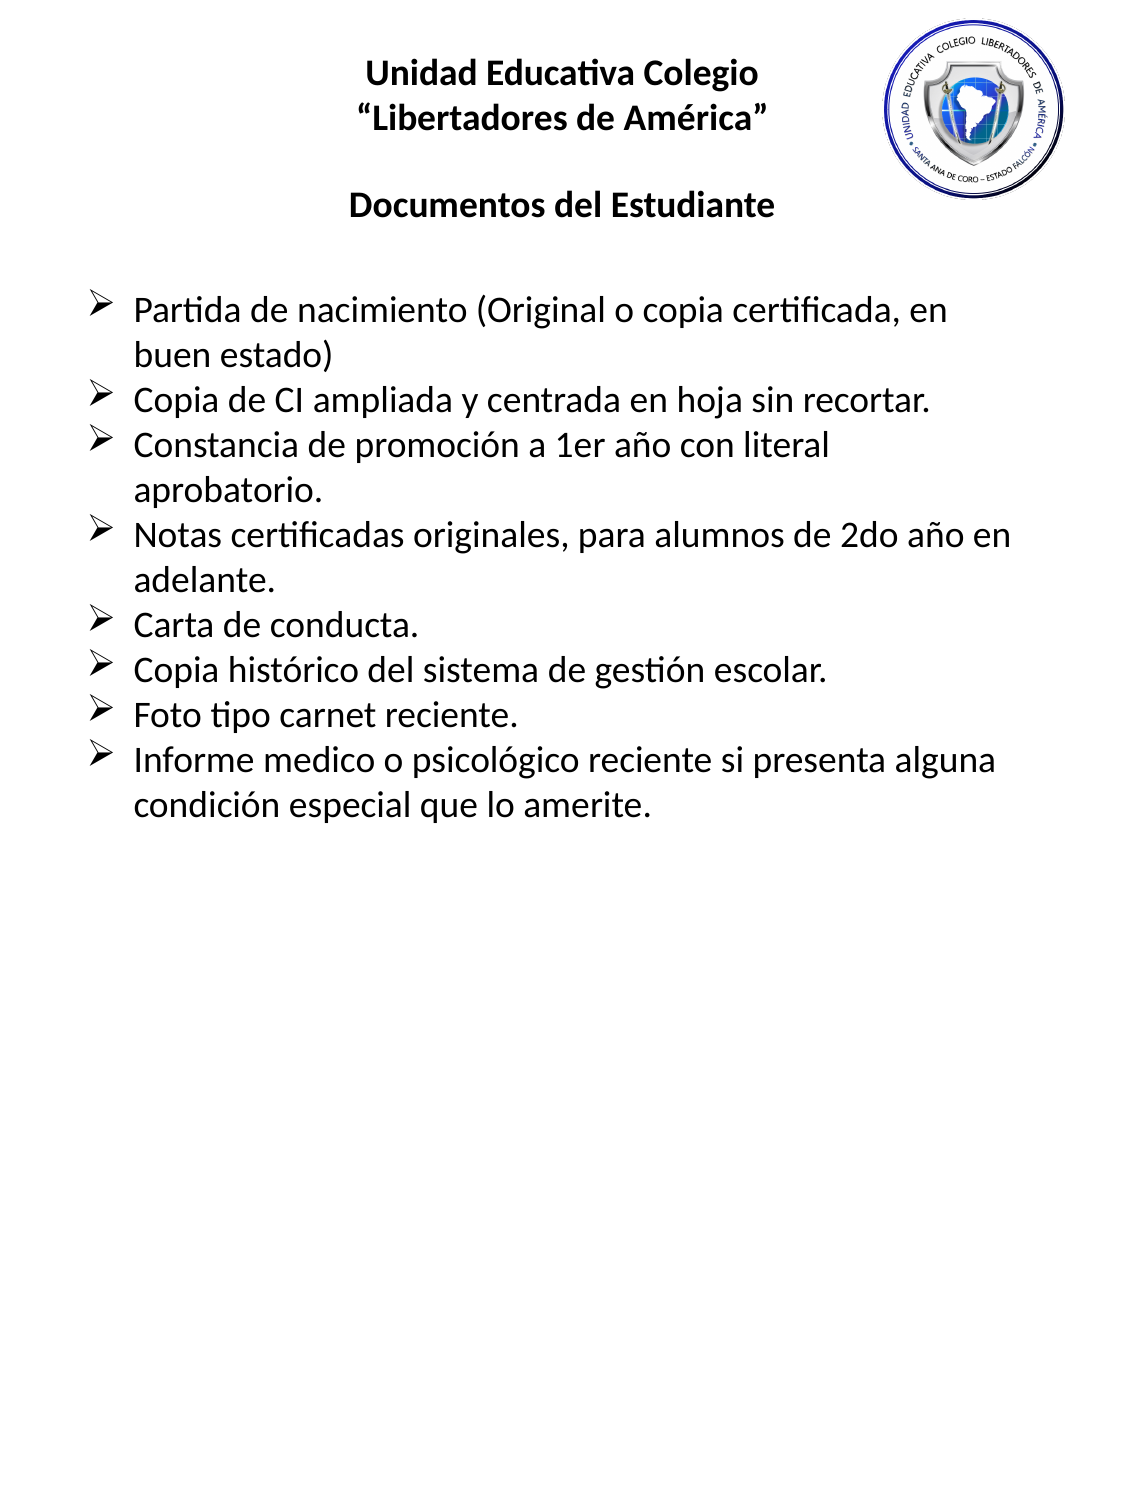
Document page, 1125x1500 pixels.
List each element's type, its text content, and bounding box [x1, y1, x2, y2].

picture [882, 18, 1065, 200]
text_box Partida de nacimiento (Original o copia certificada, en buen estado) Copia de CI ampliada y centrada en hoja sin recortar. Constancia de promoción a 1er año con literal aprobatorio. Notas certificadas originales, para alumnos de 2do año en adelante. Carta de conducta. Copia histórico del sistema de gestión escolar. Foto tipo carnet reciente. Informe medico o psicológico reciente si presenta alguna condición especial que lo amerite. [71, 278, 1039, 878]
text_box Unidad Educativa Colegio “Libertadores de América” [306, 41, 819, 146]
text_box Documentos del Estudiante [306, 172, 819, 232]
